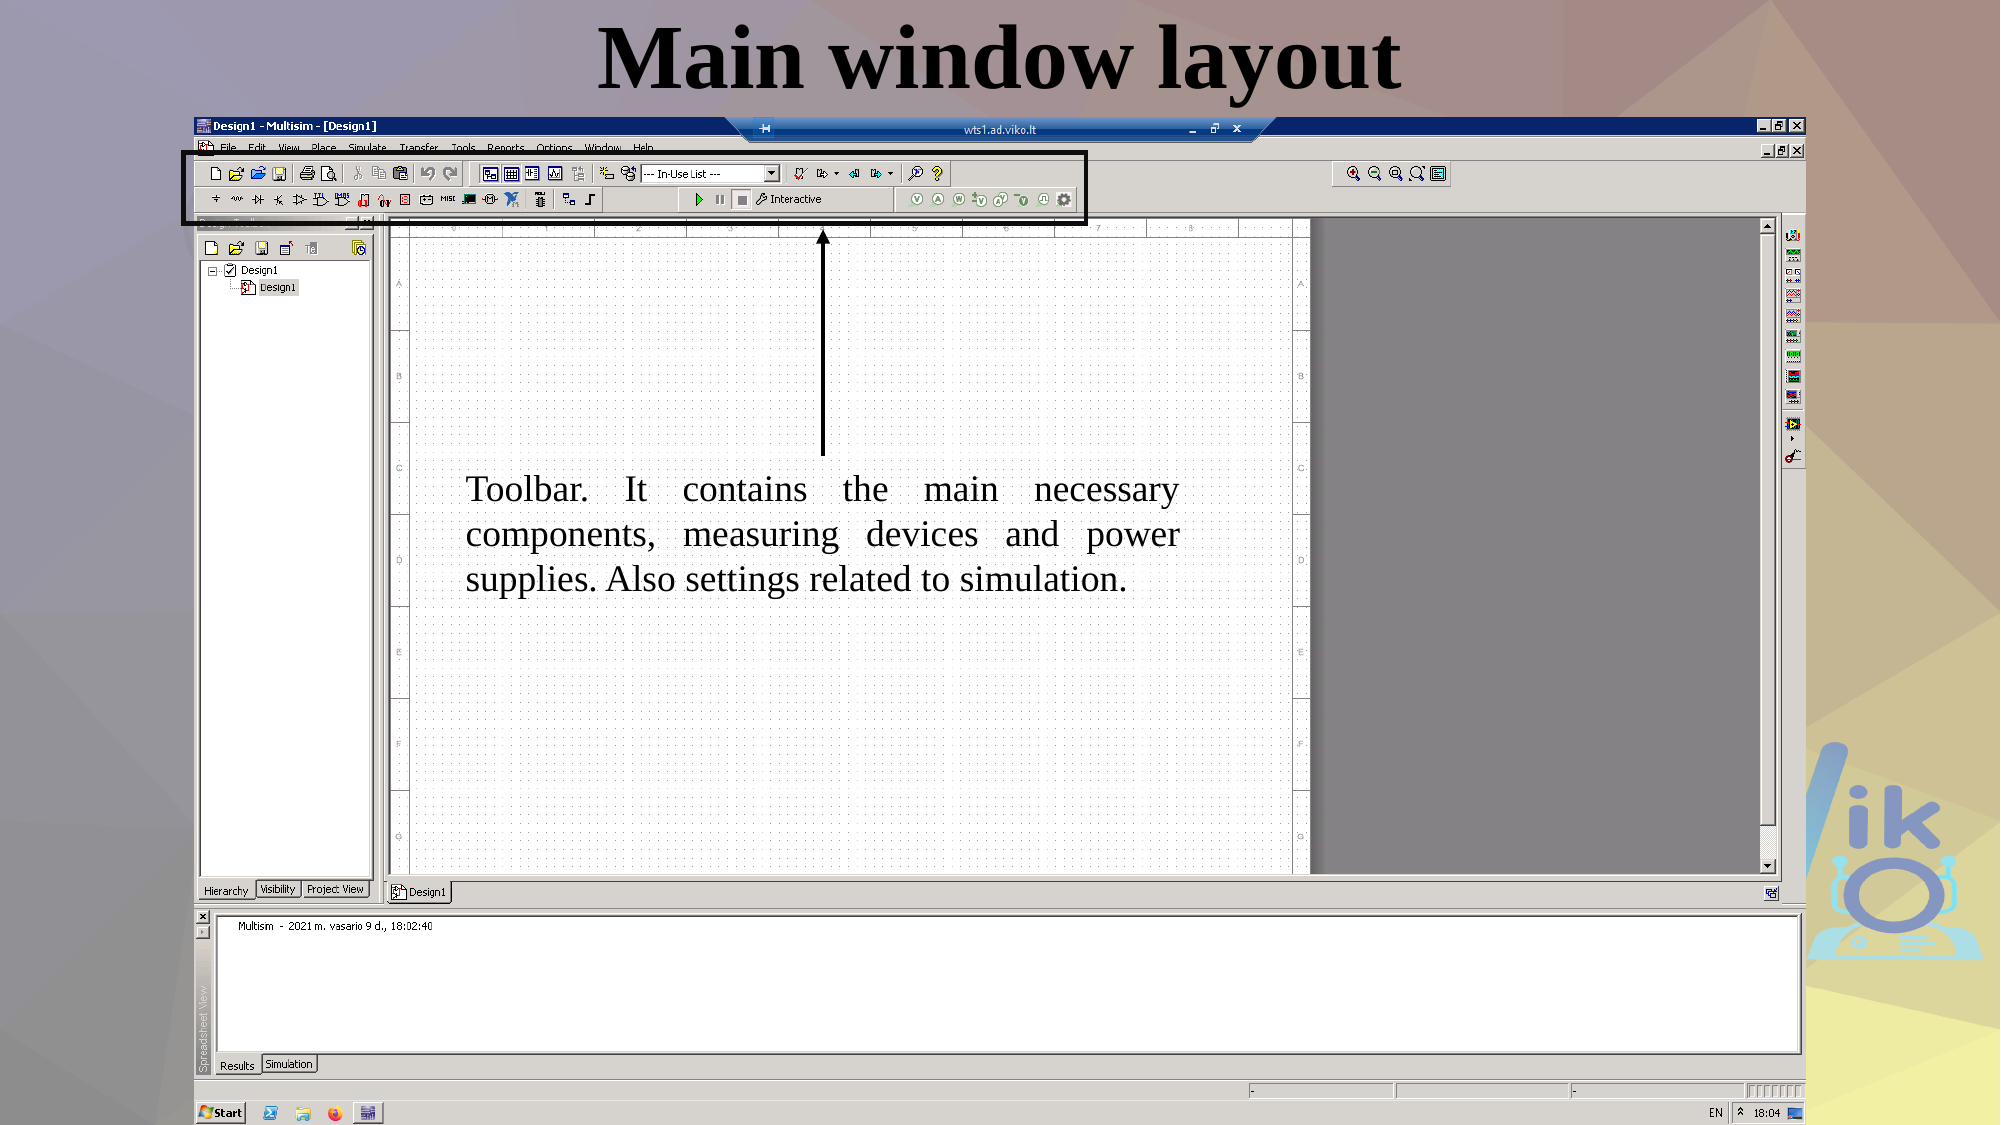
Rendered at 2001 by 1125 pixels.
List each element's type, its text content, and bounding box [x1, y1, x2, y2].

text_box [183, 151, 194, 224]
title Main window layout [137, 0, 1863, 118]
picture [194, 117, 1806, 1125]
